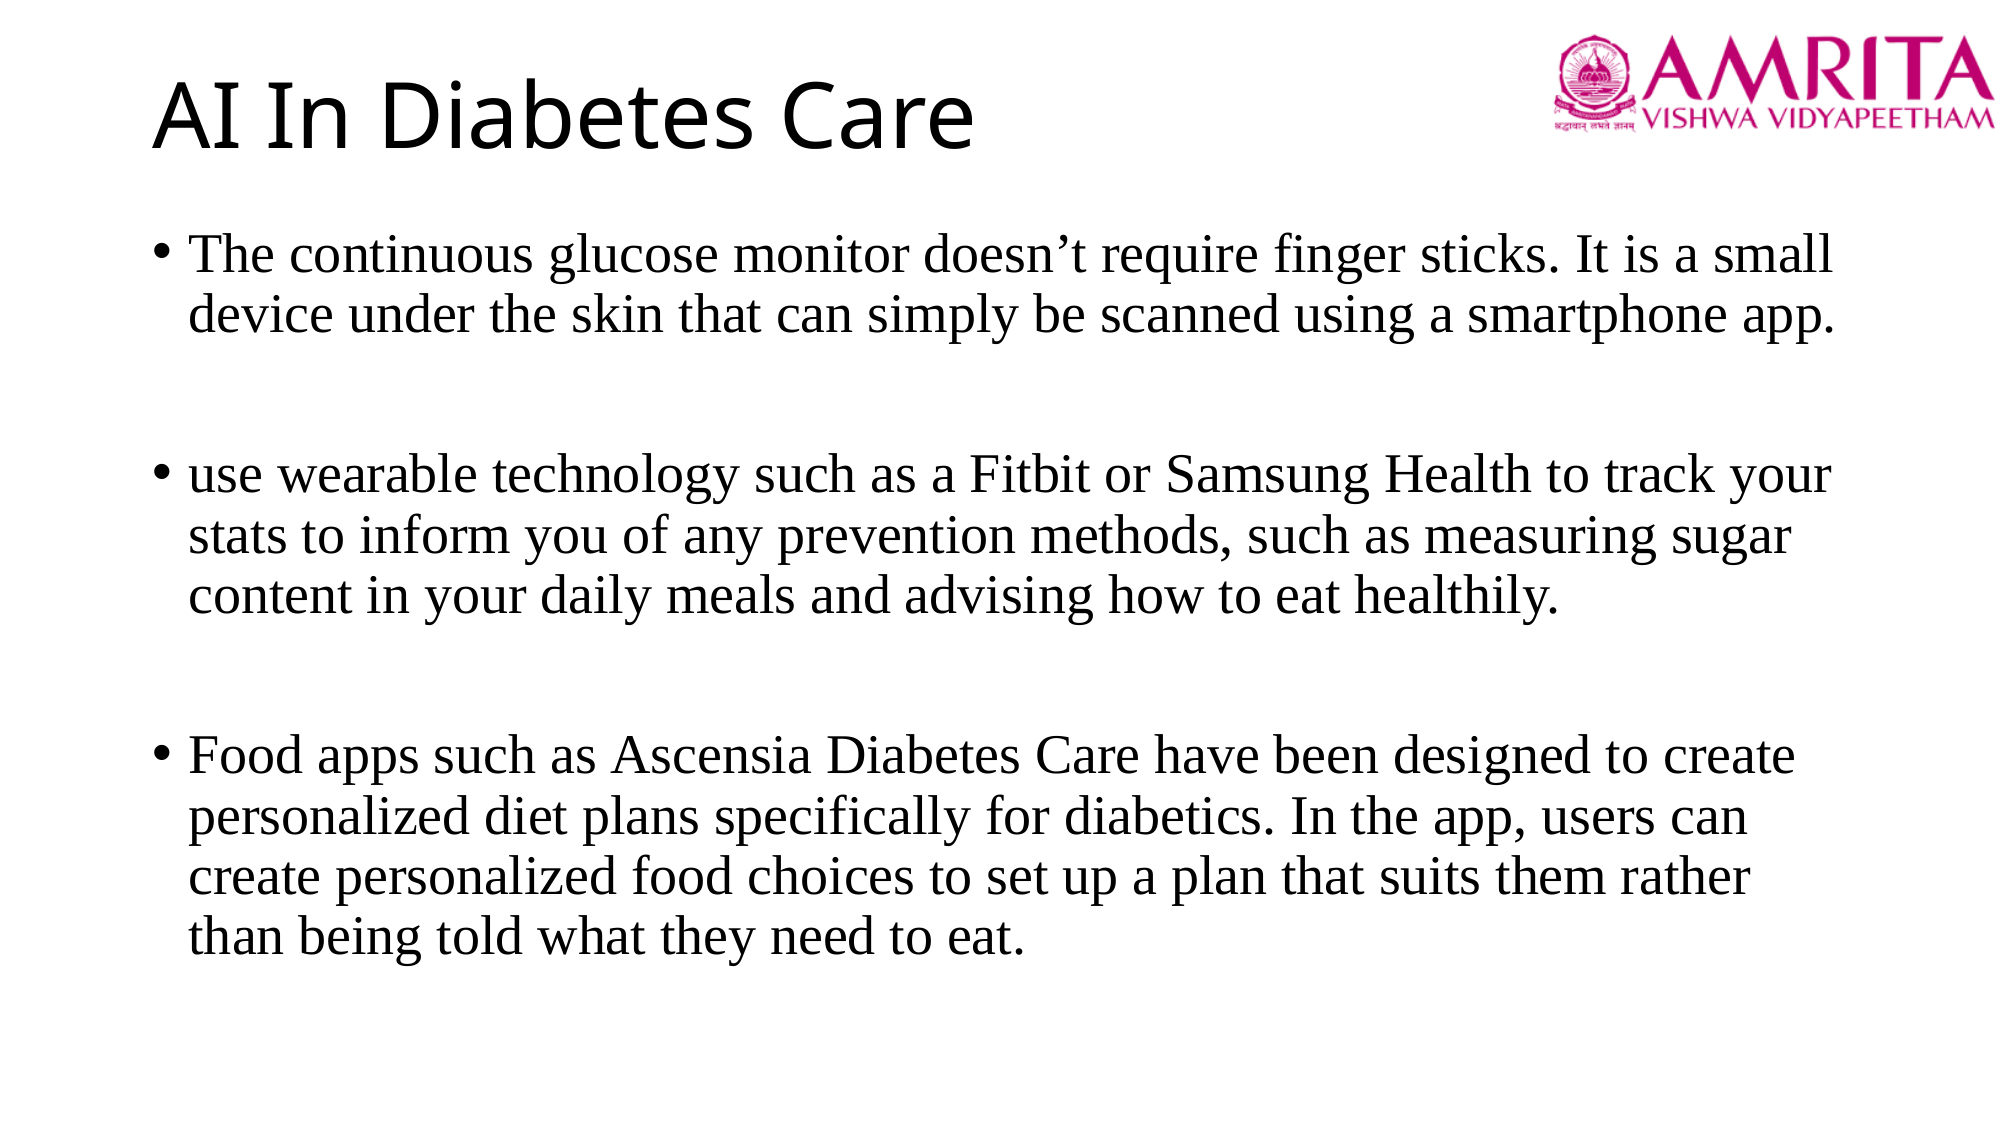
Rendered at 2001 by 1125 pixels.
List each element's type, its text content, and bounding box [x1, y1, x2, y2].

title AI In Diabetes Care [137, 59, 1863, 179]
picture [1549, 0, 2000, 168]
list The continuous glucose monitor doesn’t require finger sticks. It is a small device under the skin that can simply be scanned using a smartphone app. use wearable technology such as a Fitbit or Samsung Health to track your stats to inform you of any prevention methods, such as measuring sugar content in your daily meals and advising how to eat healthily. Food apps such as Ascensia Diabetes Care have been designed to create personalized diet plans specifically for diabetics. In the app, users can create personalized food choices to set up a plan that suits them rather than being told what they need to eat. [137, 216, 1863, 1014]
